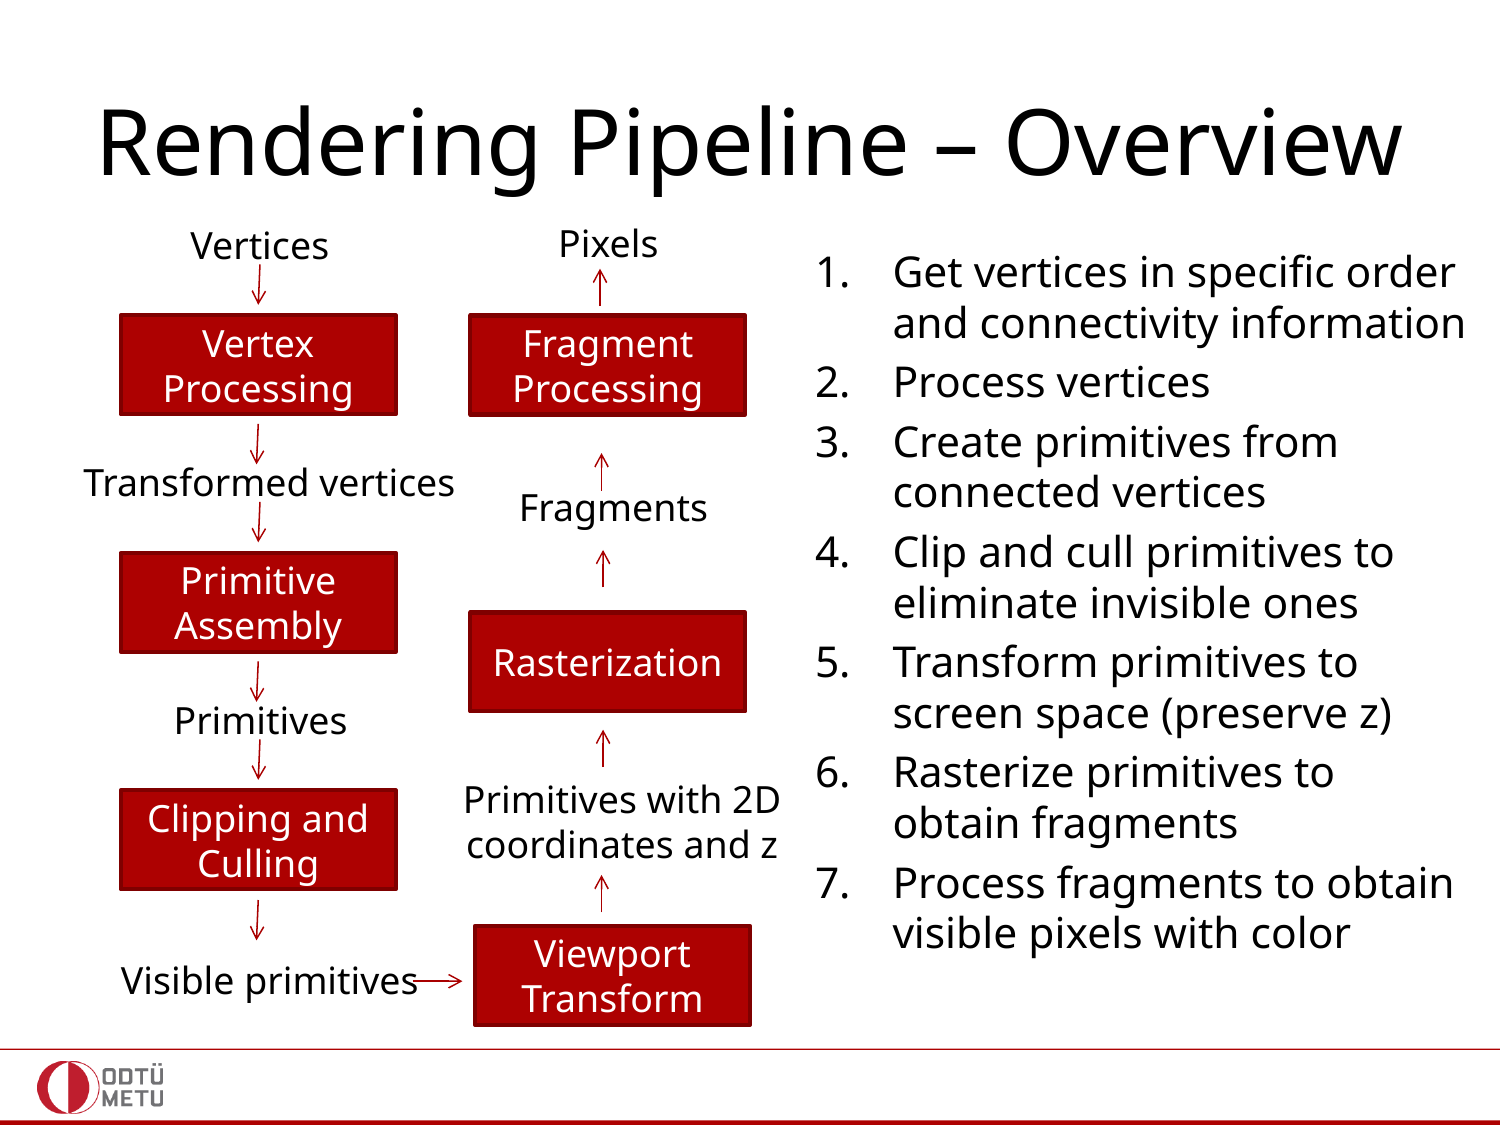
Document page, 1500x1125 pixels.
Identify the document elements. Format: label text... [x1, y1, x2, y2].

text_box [93, 212, 781, 1026]
picture [37, 1061, 163, 1114]
title Rendering Pipeline – Overview [75, 45, 1425, 233]
list Get vertices in specific order and connectivity information Process vertices Create primitives from connected vertices Clip and cull primitives to eliminate invisible ones Transform primitives to screen space (preserve z) Rasterize primitives to obtain fragments Process fragments to obtain visible pixels with color [800, 237, 1488, 1025]
